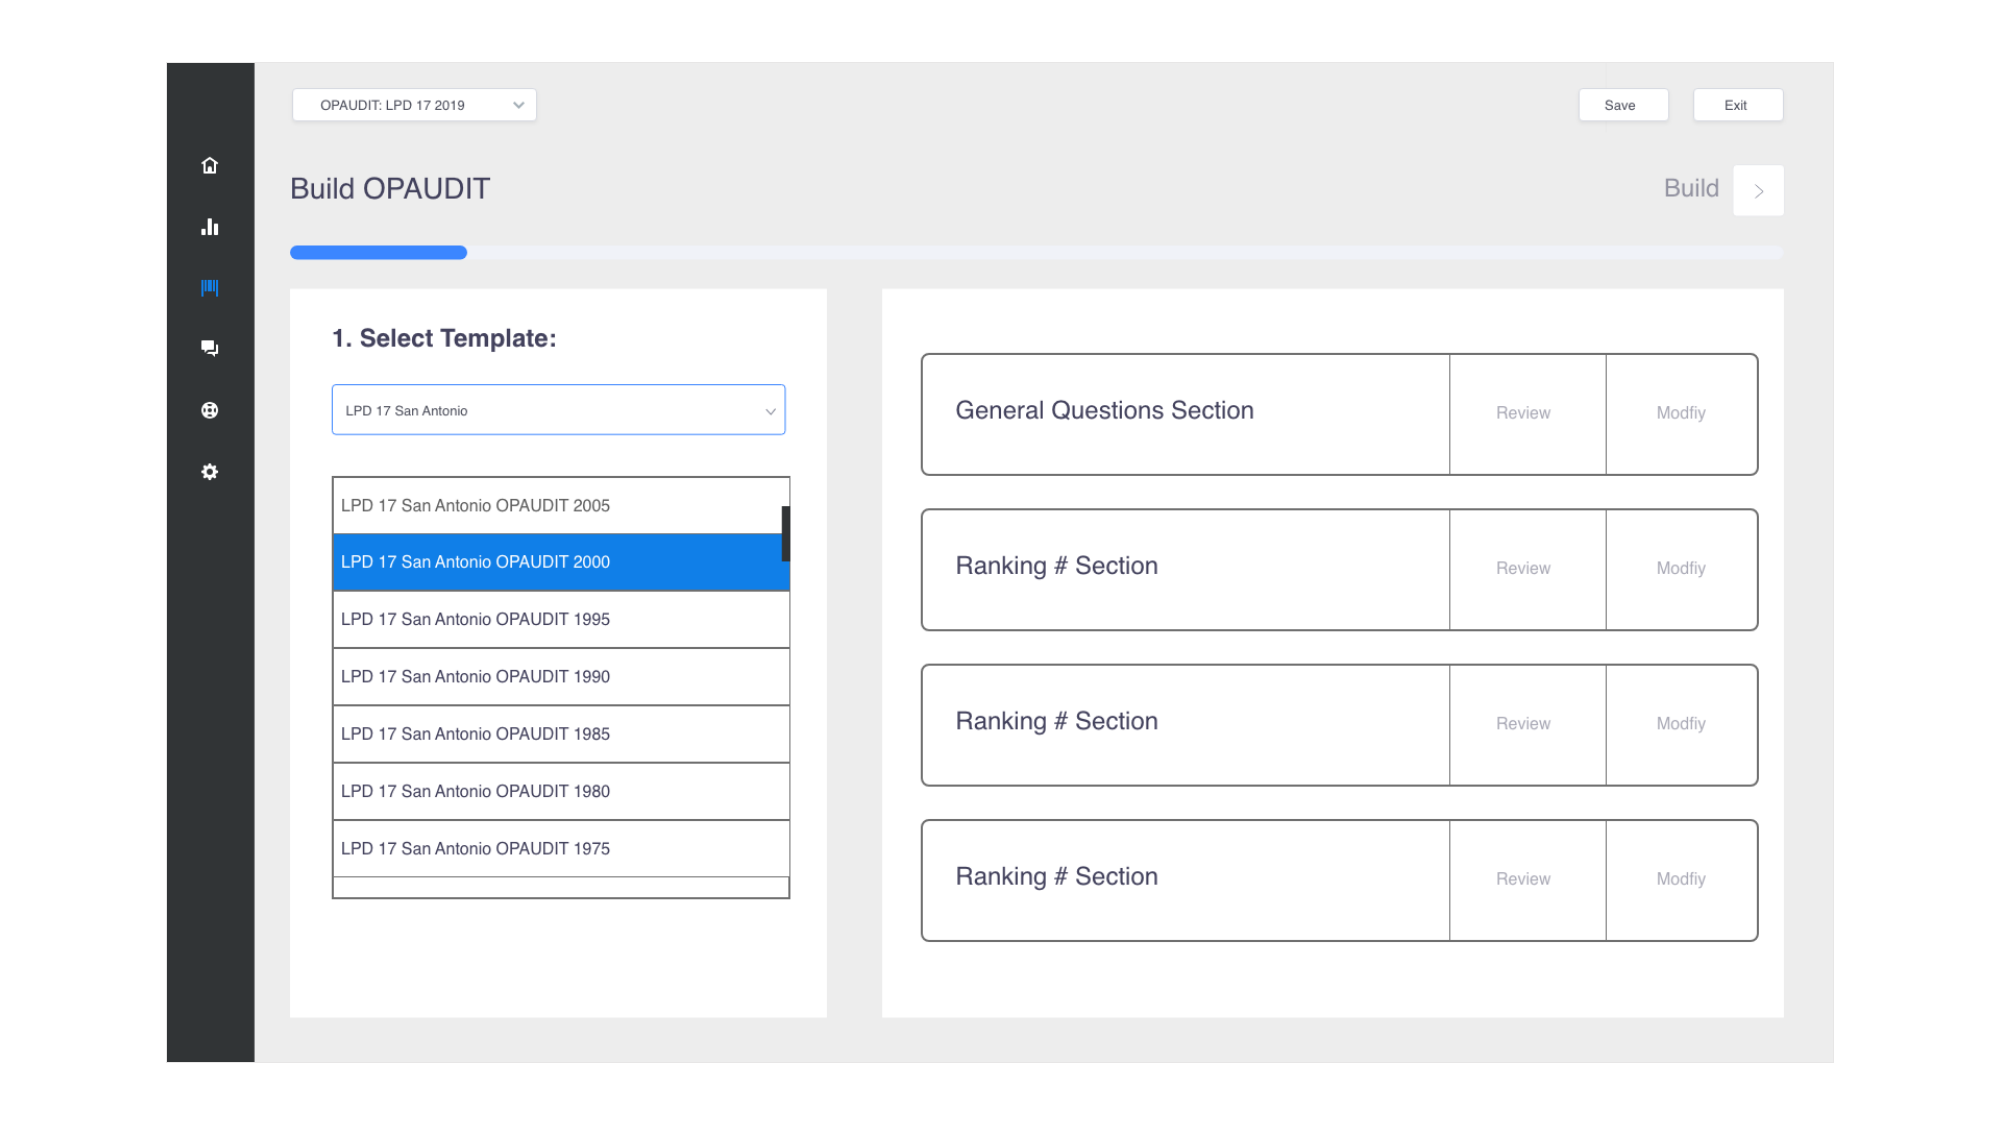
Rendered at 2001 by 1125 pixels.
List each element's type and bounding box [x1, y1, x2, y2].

picture [166, 62, 1834, 1063]
